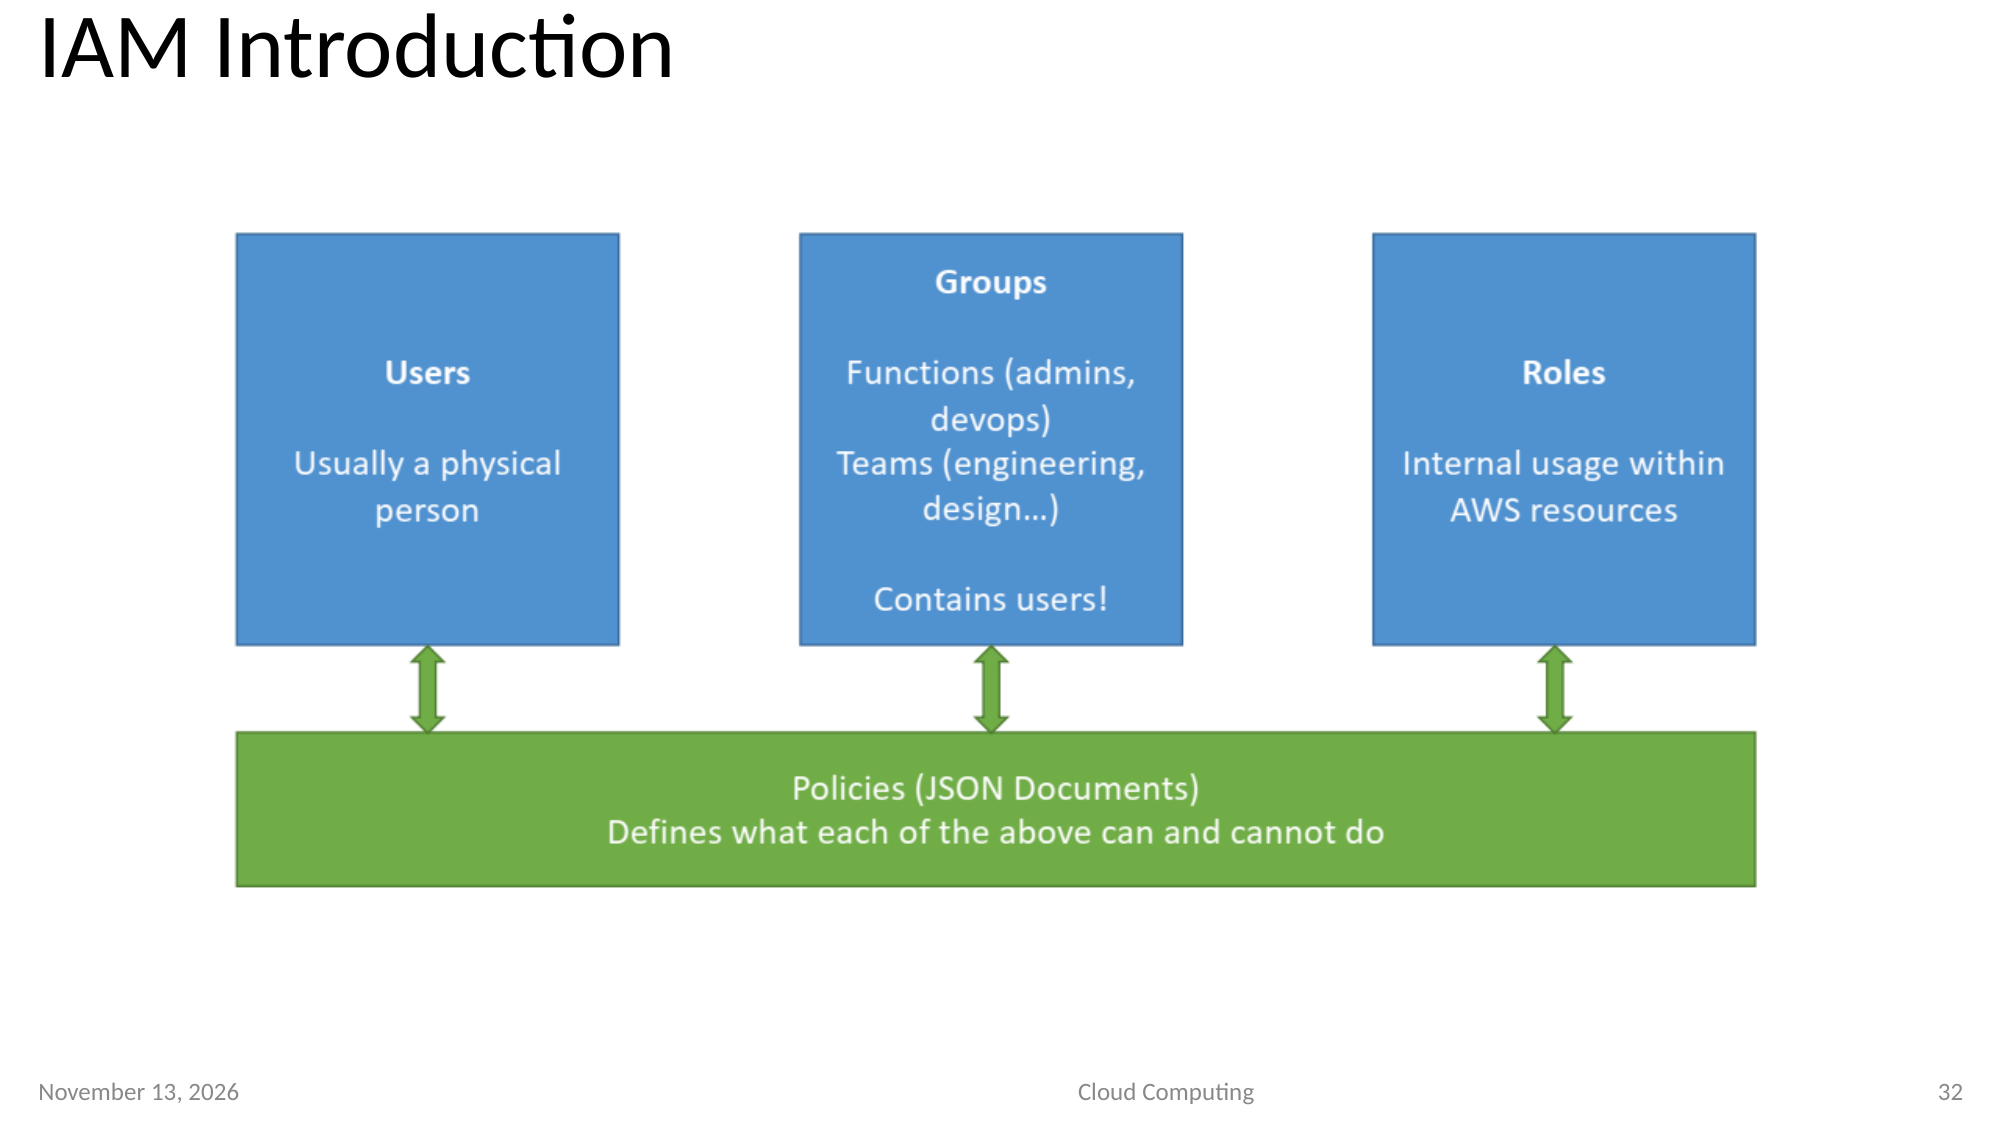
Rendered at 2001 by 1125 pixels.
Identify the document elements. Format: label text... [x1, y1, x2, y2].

slide_number 32 [1859, 1060, 1979, 1121]
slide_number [23, 1060, 474, 1121]
title IAM Introduction [23, 0, 1979, 96]
footer Cloud Computing [483, 1060, 1850, 1121]
picture [231, 227, 1769, 898]
